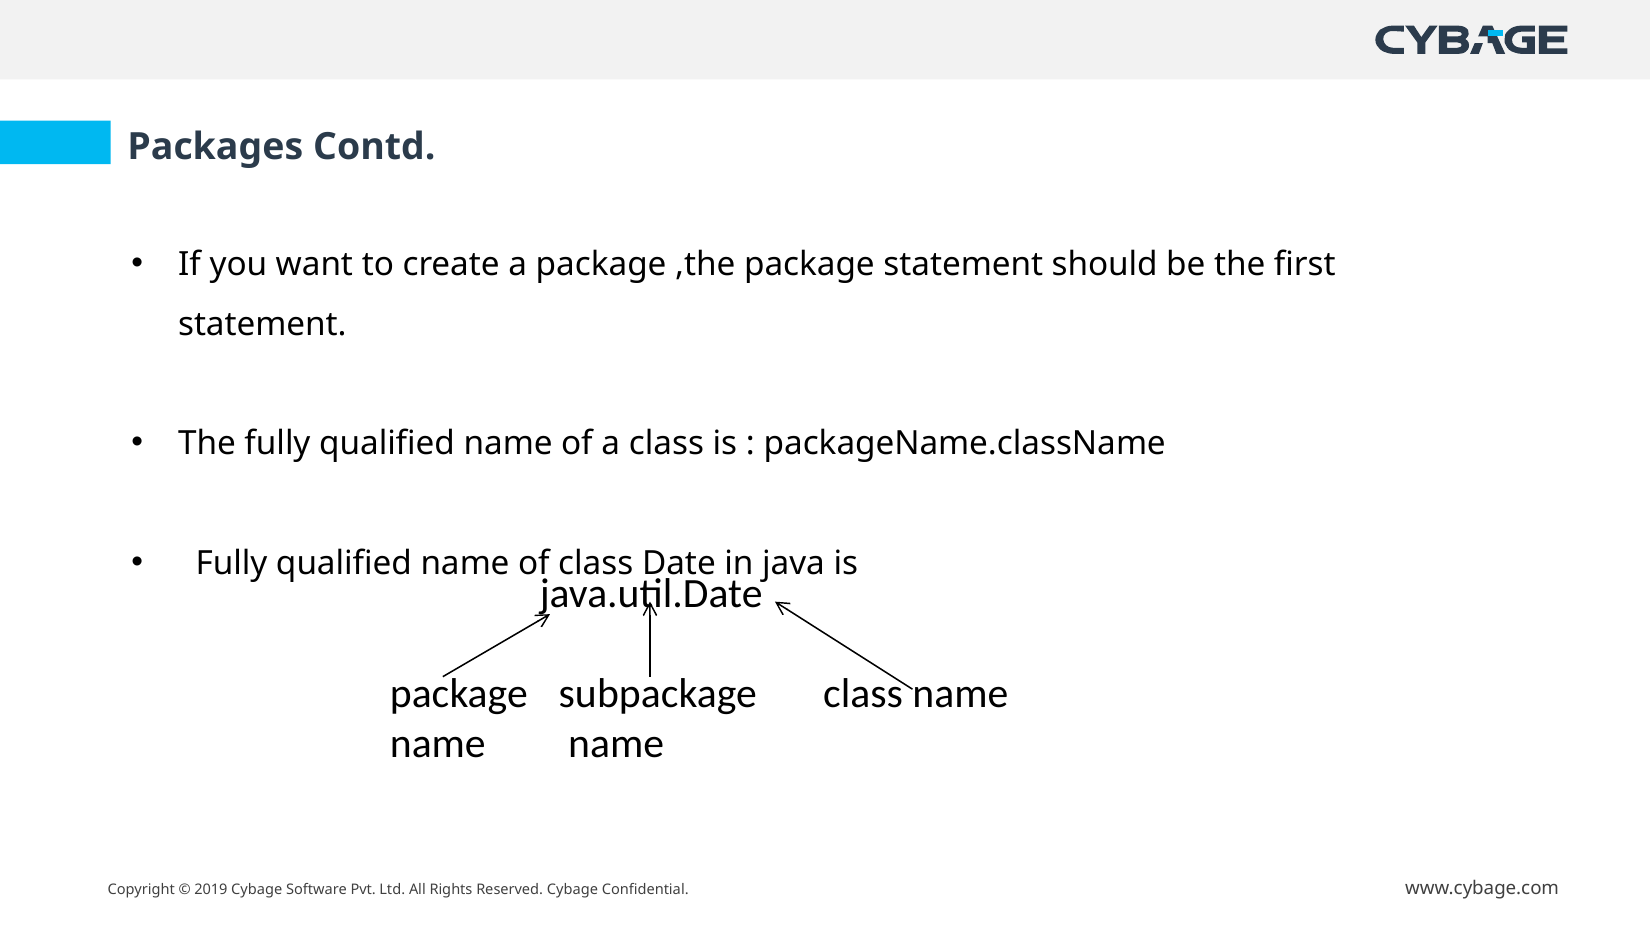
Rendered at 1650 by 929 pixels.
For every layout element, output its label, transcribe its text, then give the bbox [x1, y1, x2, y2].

text_box If you want to create a package ,the package statement should be the first statement. The fully qualified name of a class is : packageName.className Fully qualified name of class Date in java is [114, 214, 1515, 802]
text_box java.util.Date package subpackage class name name name [374, 507, 1200, 773]
text_box [0, 118, 110, 166]
text_box Packages Contd. [110, 114, 775, 190]
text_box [442, 613, 551, 677]
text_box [774, 601, 913, 690]
